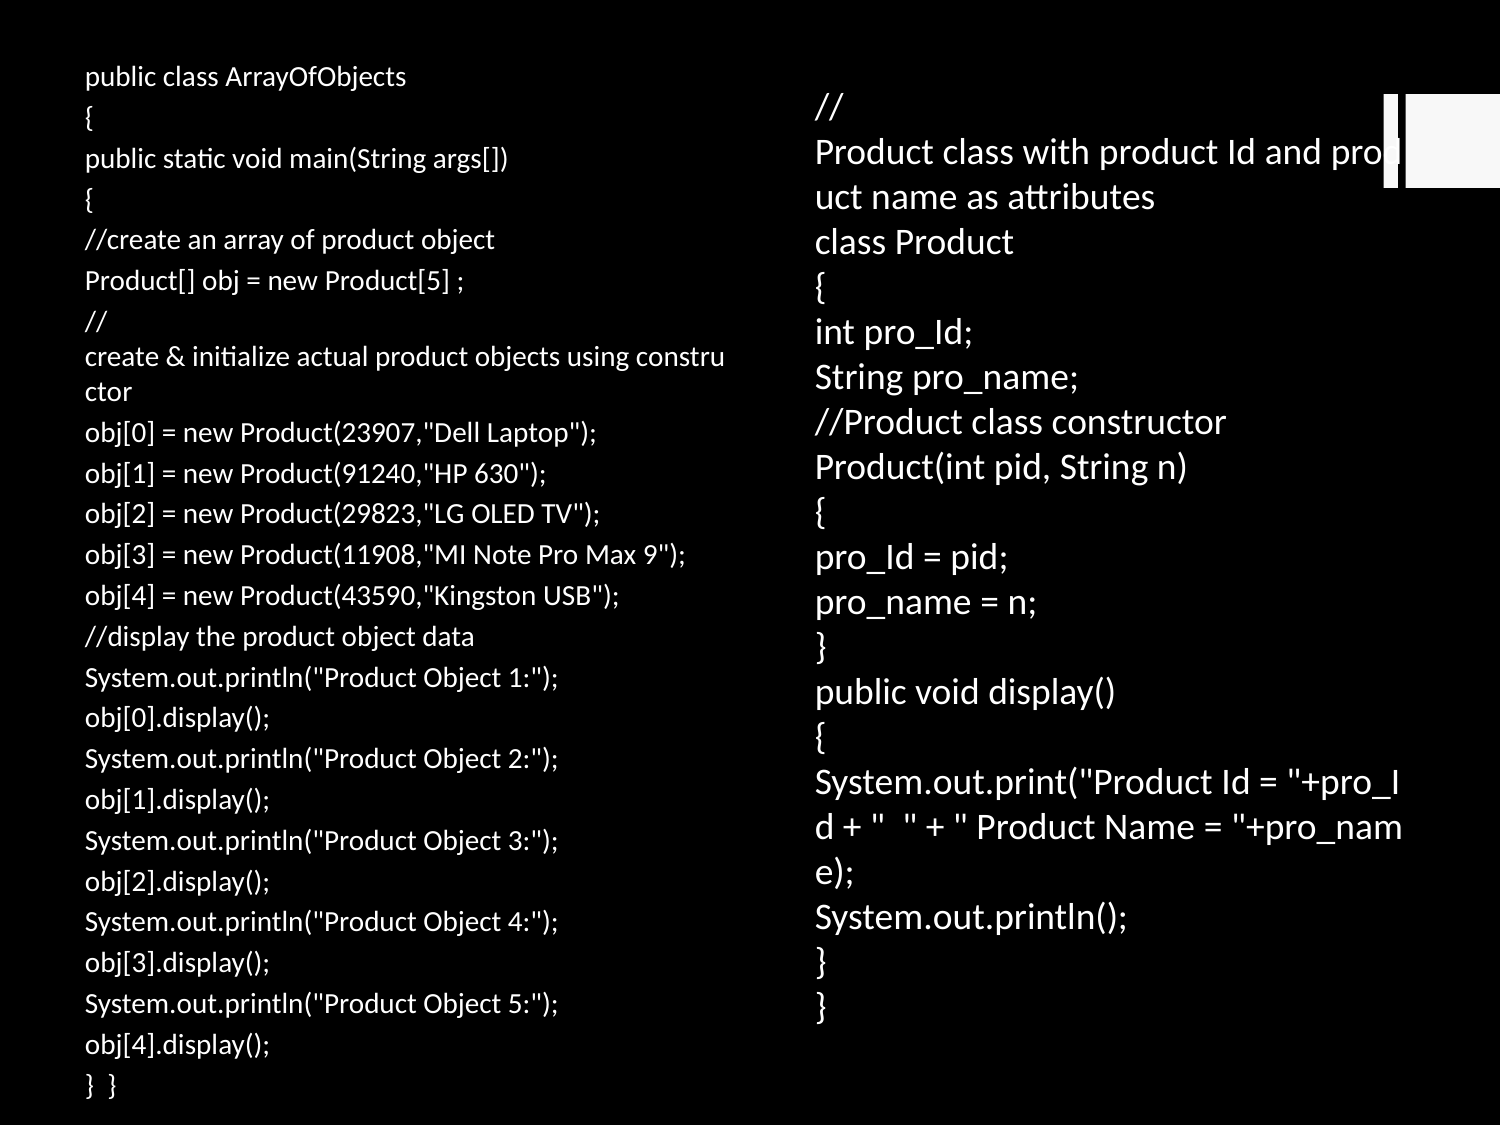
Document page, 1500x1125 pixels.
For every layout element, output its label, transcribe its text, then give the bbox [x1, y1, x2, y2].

text_box //Product class with product Id and product name as attributes class Product { int pro_Id; String pro_name; //Product class constructor Product(int pid, String n) { pro_Id = pid; pro_name = n; } public void display() { System.out.print("Product Id = "+pro_Id + " " + " Product Name = "+pro_name); System.out.println(); } } [800, 74, 1425, 1035]
list public class ArrayOfObjects { public static void main(String args[]) { //create an array of product object Product[] obj = new Product[5] ; //create & initialize actual product objects using constructor obj[0] = new Product(23907,"Dell Laptop"); obj[1] = new Product(91240,"HP 630"); obj[2] = new Product(29823,"LG OLED TV"); obj[3] = new Product(11908,"MI Note Pro Max 9"); obj[4] = new Product(43590,"Kingston USB"); //display the product object data System.out.println("Product Object 1:"); obj[0].display(); System.out.println("Product Object 2:"); obj[1].display(); System.out.println("Product Object 3:"); obj[2].display(); System.out.println("Product Object 4:"); obj[3].display(); System.out.println("Product Object 5:"); obj[4].display(); } } [62, 50, 750, 1035]
